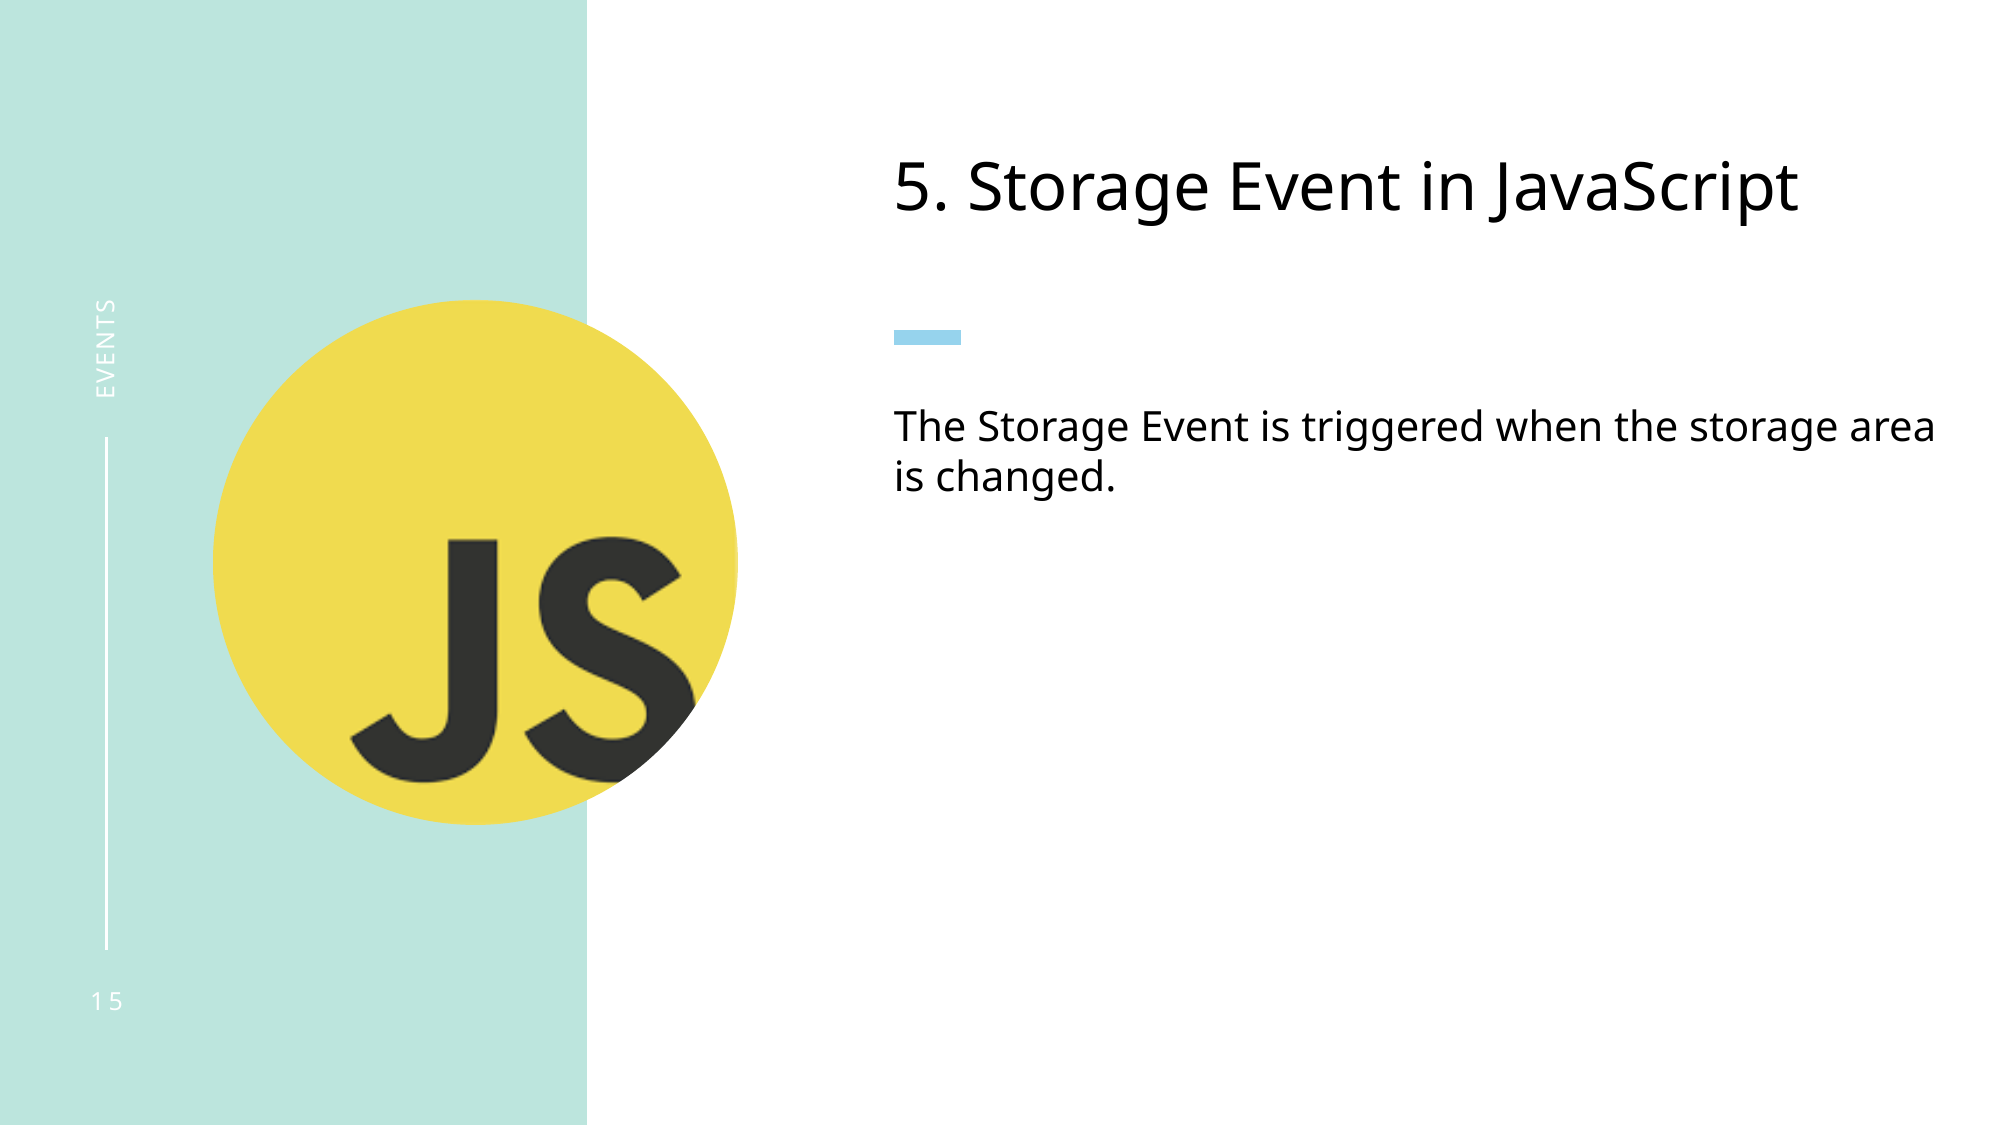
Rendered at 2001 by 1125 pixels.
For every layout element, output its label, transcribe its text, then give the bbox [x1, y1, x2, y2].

slide_number 15 [68, 987, 144, 1018]
title 5. Storage Event in JavaScript [893, 173, 1909, 264]
list The Storage Event is triggered when the storage area is changed. [893, 399, 1961, 945]
picture [212, 299, 738, 825]
footer Events [90, 107, 122, 400]
